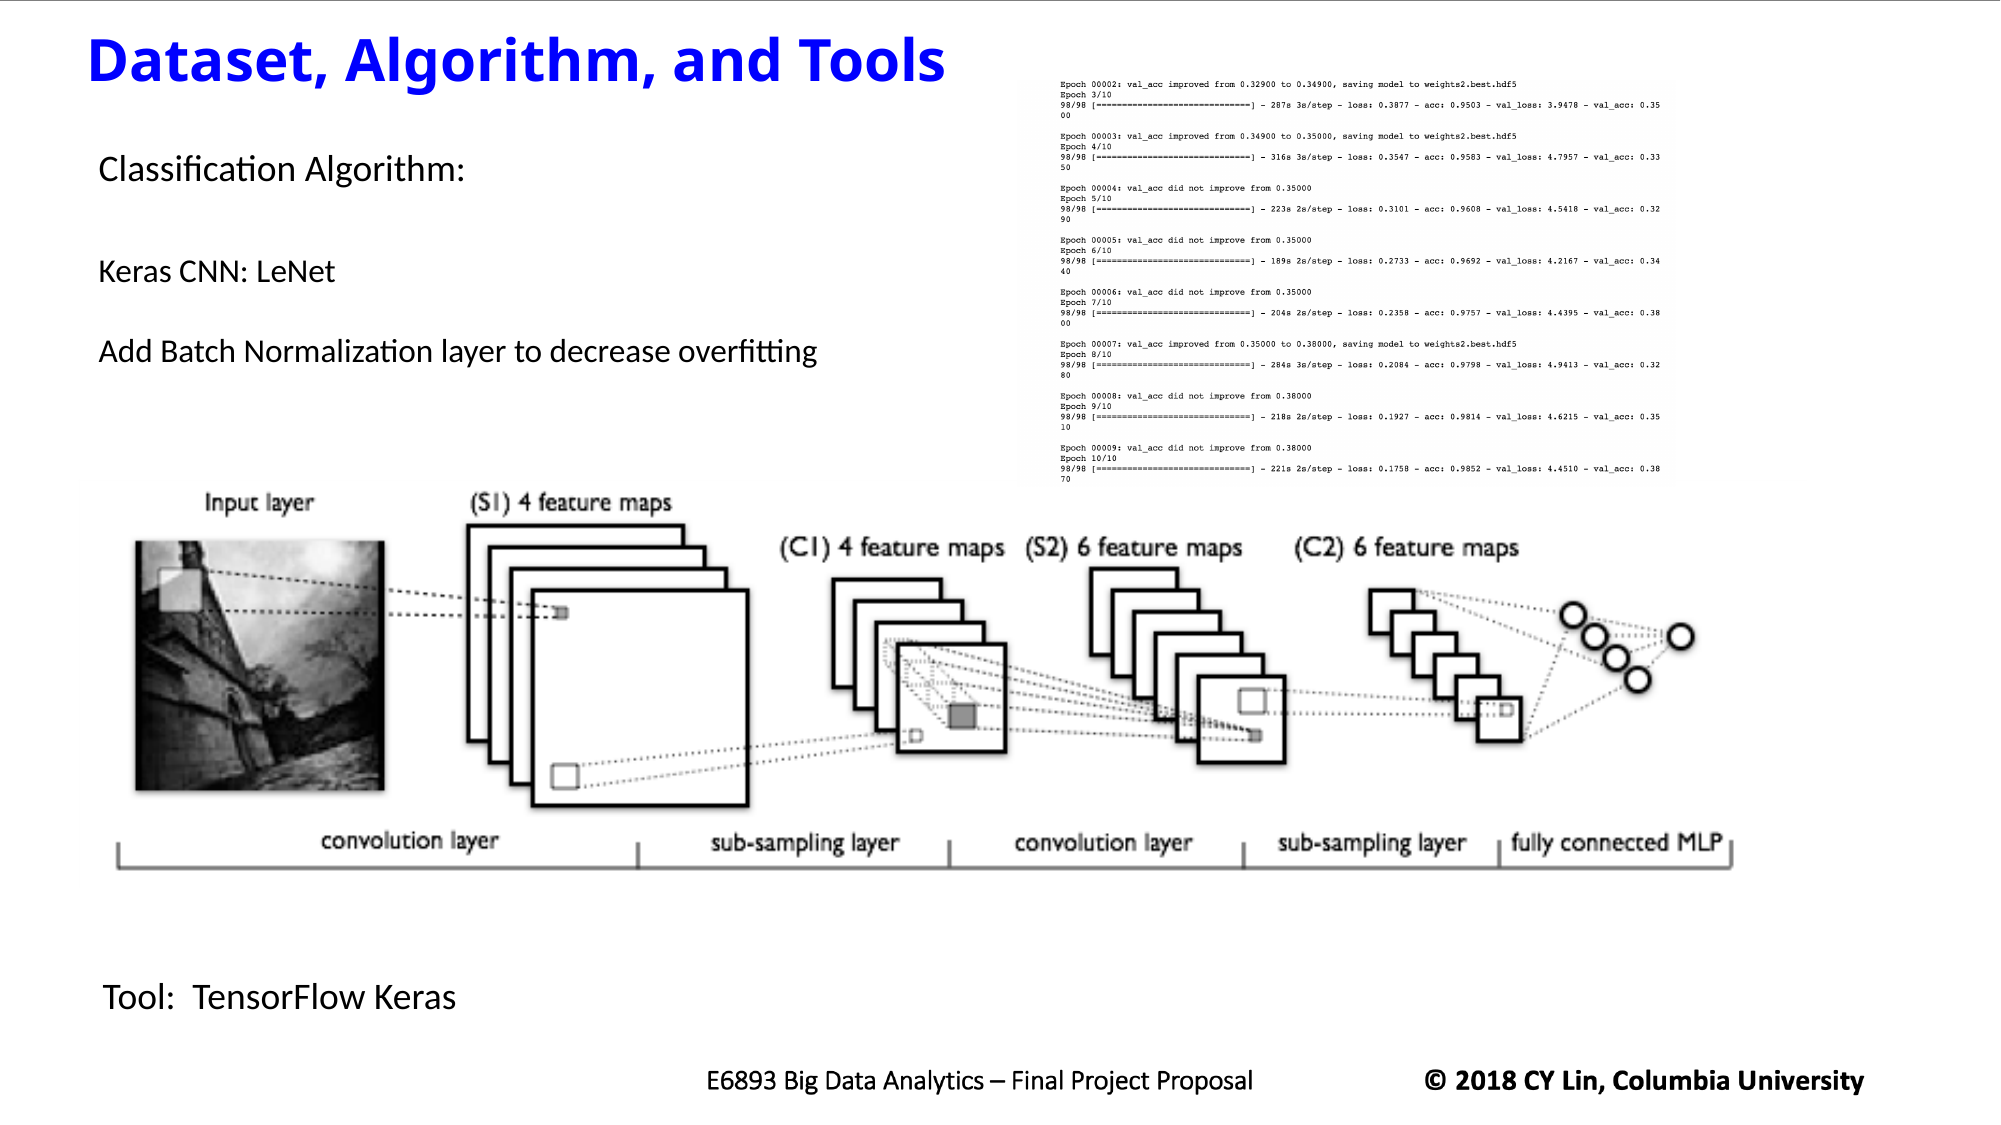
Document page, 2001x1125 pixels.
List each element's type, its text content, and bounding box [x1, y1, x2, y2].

text_box Dataset, Algorithm, and Tools [78, 23, 1483, 138]
text_box Tool: TensorFlow Keras [87, 964, 472, 1025]
picture [0, 0, 2001, 1125]
text_box Classification Algorithm: Keras CNN: LeNet Add Batch Normalization layer to decrease overfitting [84, 137, 834, 407]
